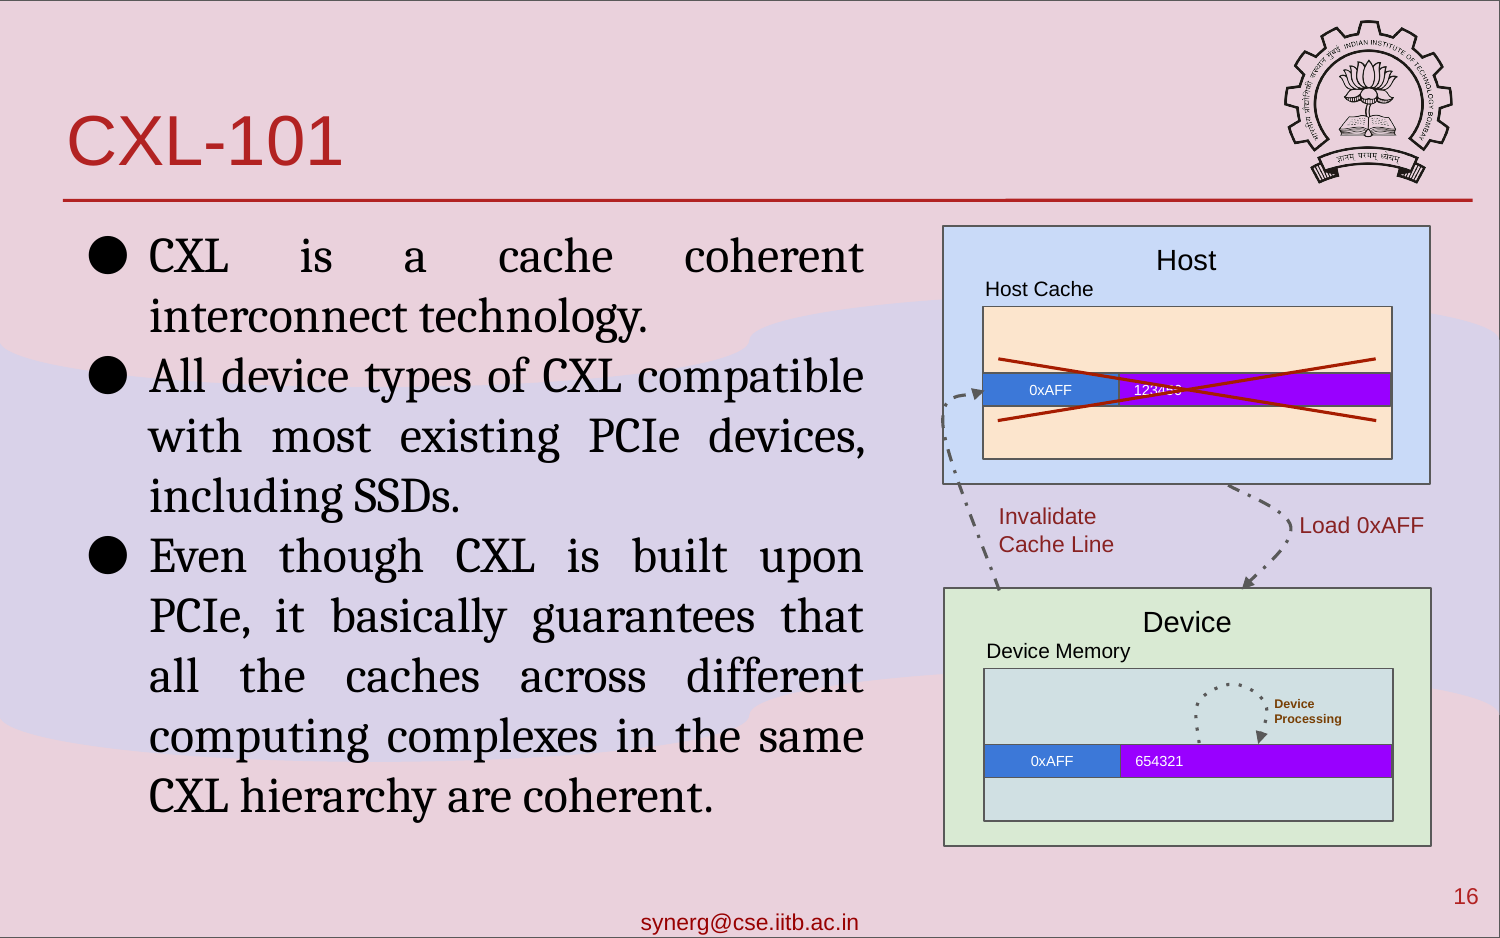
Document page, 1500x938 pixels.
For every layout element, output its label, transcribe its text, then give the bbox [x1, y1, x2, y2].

text_box Device Processing [1259, 681, 1392, 741]
text_box 0xAFF [982, 372, 992, 407]
text_box [982, 306, 1392, 460]
text_box [942, 388, 992, 548]
text_box [992, 572, 1000, 591]
text_box CXL is a cache coherent interconnect technology. All device types of CXL compatible with most existing PCIe devices, including SSDs. Even though CXL is built upon PCIe, it basically guarantees that all the caches across different computing complexes in the same CXL hierarchy are coherent. [59, 207, 880, 838]
text_box Host Cache [970, 263, 1112, 314]
text_box 654321 [1120, 744, 1392, 778]
text_box [1195, 683, 1261, 744]
slide_number ‹#› [1388, 859, 1494, 932]
text_box Device [943, 588, 1431, 846]
text_box Invalidate Cache Line [983, 486, 1181, 572]
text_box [997, 358, 1377, 421]
picture [1284, 20, 1453, 184]
text_box [1228, 484, 1284, 590]
text_box 0xAFF [983, 744, 1120, 778]
text_box Load 0xAFF [1284, 496, 1482, 552]
text_box 123456 [1382, 372, 1391, 407]
text_box [983, 668, 1393, 822]
title CXL-101 [51, 79, 1449, 185]
text_box Host [942, 226, 1430, 484]
text_box Device Memory [971, 625, 1172, 676]
